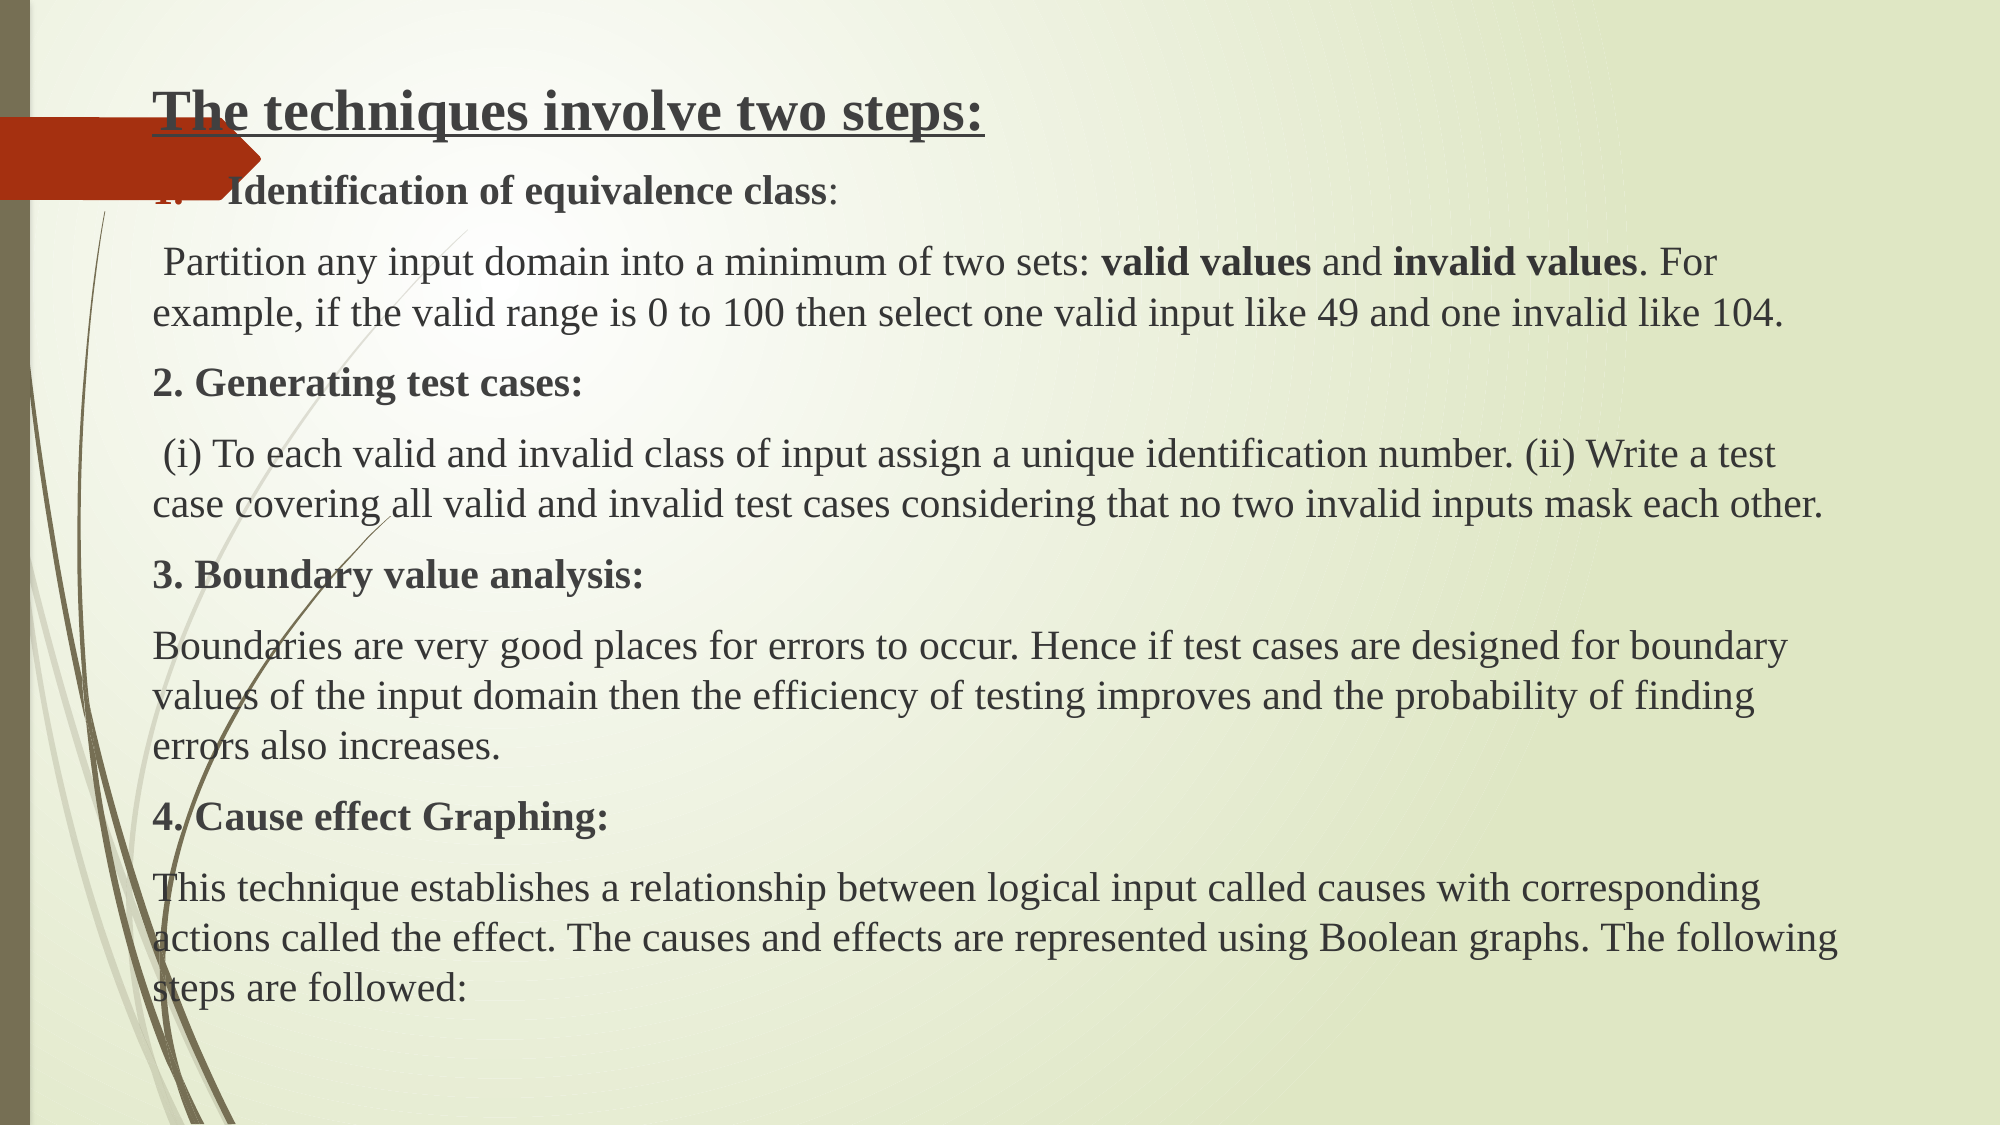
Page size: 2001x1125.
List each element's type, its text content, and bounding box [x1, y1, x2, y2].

list The techniques involve two steps: Identification of equivalence class: Partition any input domain into a minimum of two sets: valid values and invalid values. For example, if the valid range is 0 to 100 then select one valid input like 49 and one invalid like 104. 2. Generating test cases: (i) To each valid and invalid class of input assign a unique identification number. (ii) Write a test case covering all valid and invalid test cases considering that no two invalid inputs mask each other. 3. Boundary value analysis: Boundaries are very good places for errors to occur. Hence if test cases are designed for boundary values of the input domain then the efficiency of testing improves and the probability of finding errors also increases. 4. Cause effect Graphing: This technique establishes a relationship between logical input called causes with corresponding actions called the effect. The causes and effects are represented using Boolean graphs. The following steps are followed: [137, 65, 1863, 1075]
